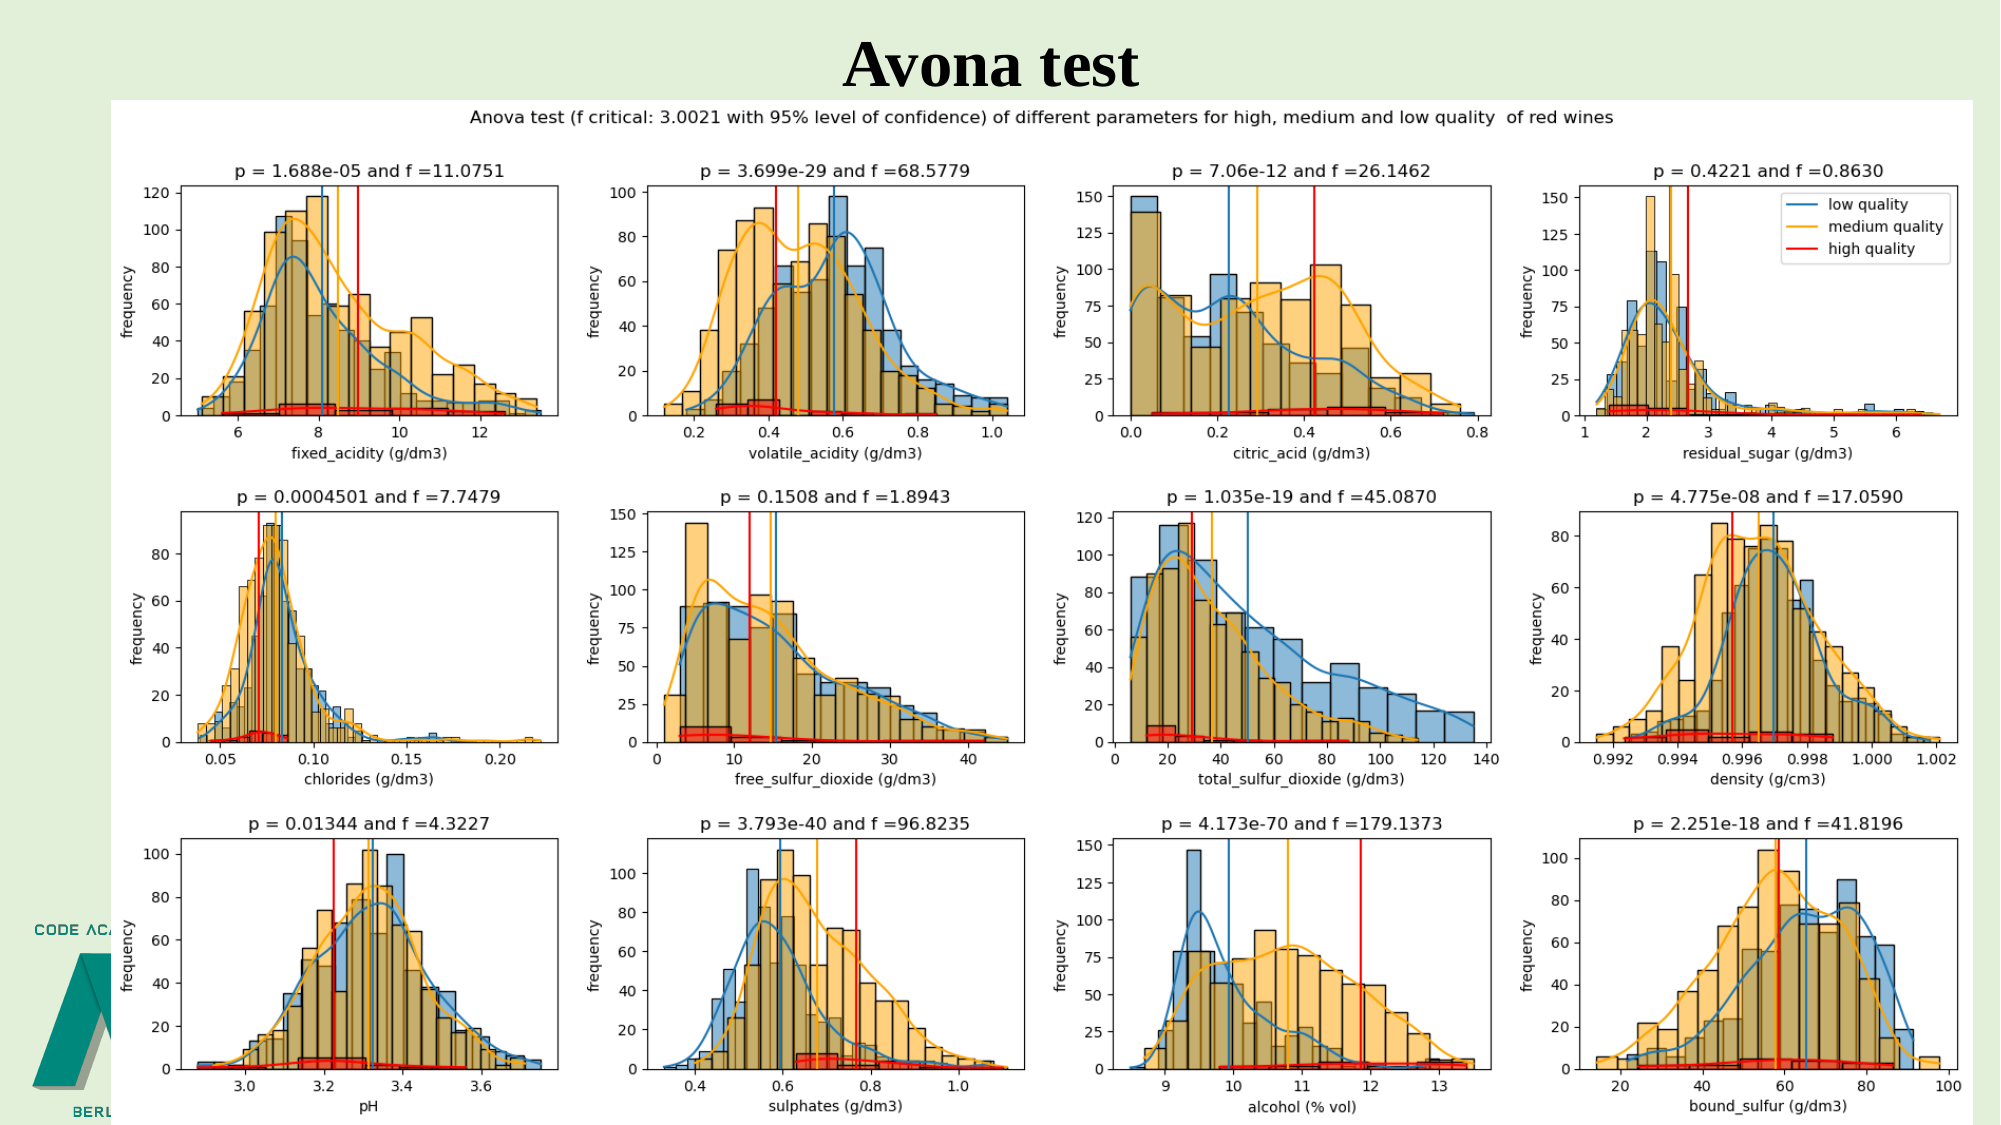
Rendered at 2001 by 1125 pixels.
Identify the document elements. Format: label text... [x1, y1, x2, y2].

picture [0, 100, 1973, 1125]
title Avona test [137, 0, 1863, 100]
